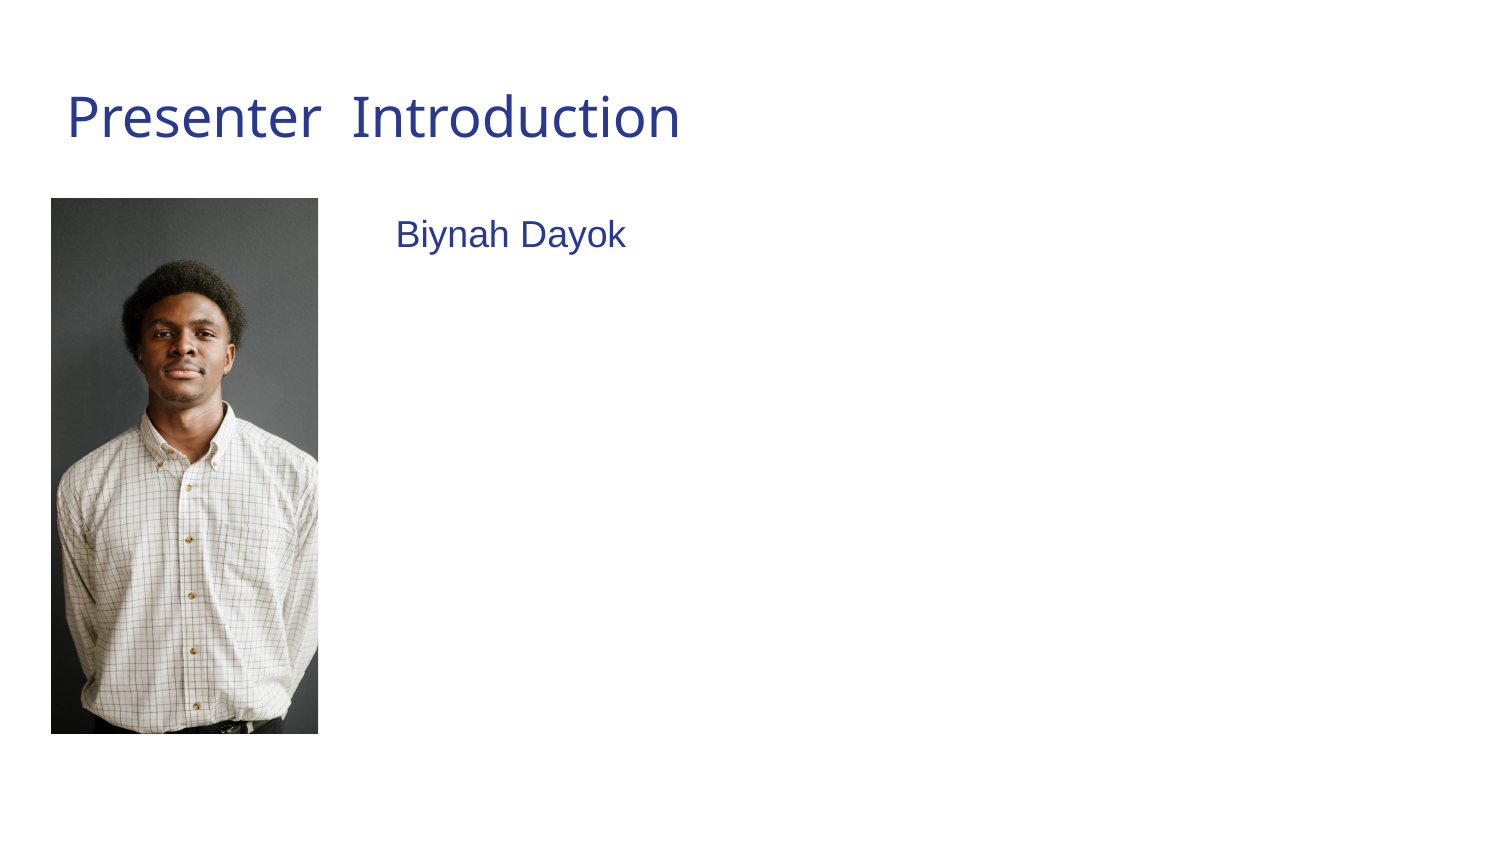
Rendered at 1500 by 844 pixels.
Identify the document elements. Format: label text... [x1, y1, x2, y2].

picture [50, 197, 319, 734]
title Presenter Introduction [51, 67, 1449, 167]
text_box Biynah Dayok [380, 198, 1449, 734]
